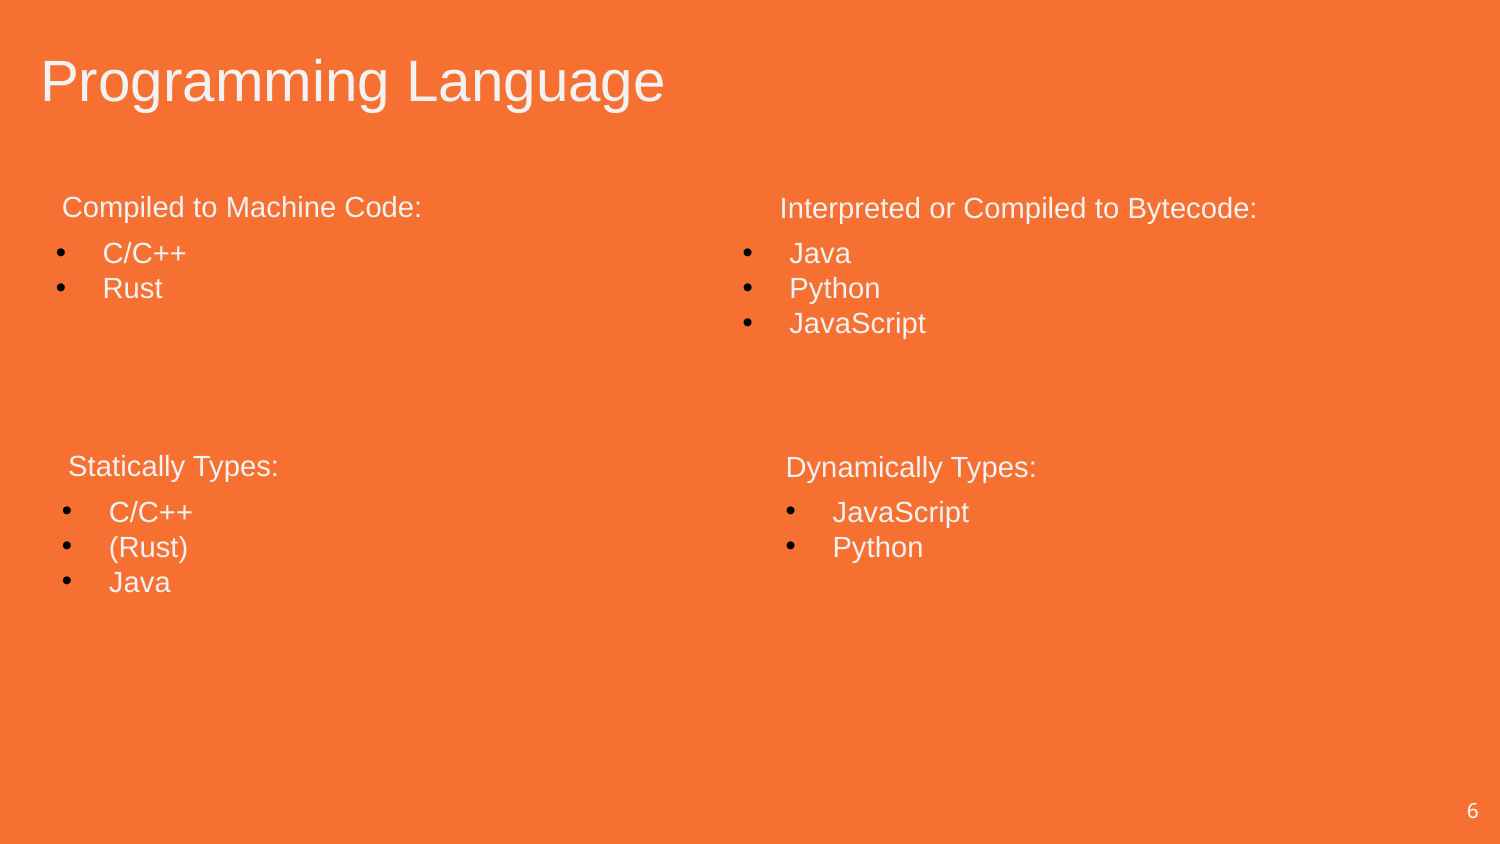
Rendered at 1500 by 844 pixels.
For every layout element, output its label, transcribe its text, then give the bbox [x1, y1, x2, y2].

text_box Compiled to Machine Code: [47, 181, 502, 232]
text_box Dynamically Types: [770, 441, 1410, 485]
text_box Statically Types: [53, 440, 508, 490]
text_box C/C++ Rust [40, 227, 716, 312]
slide_number 6 [1403, 779, 1494, 844]
text_box Programming Language [25, 35, 728, 121]
text_box Interpreted or Compiled to Bytecode: [764, 182, 1404, 233]
text_box Java Python JavaScript [727, 227, 1482, 347]
text_box C/C++ (Rust) Java [47, 485, 722, 606]
text_box JavaScript Python [770, 485, 1500, 571]
